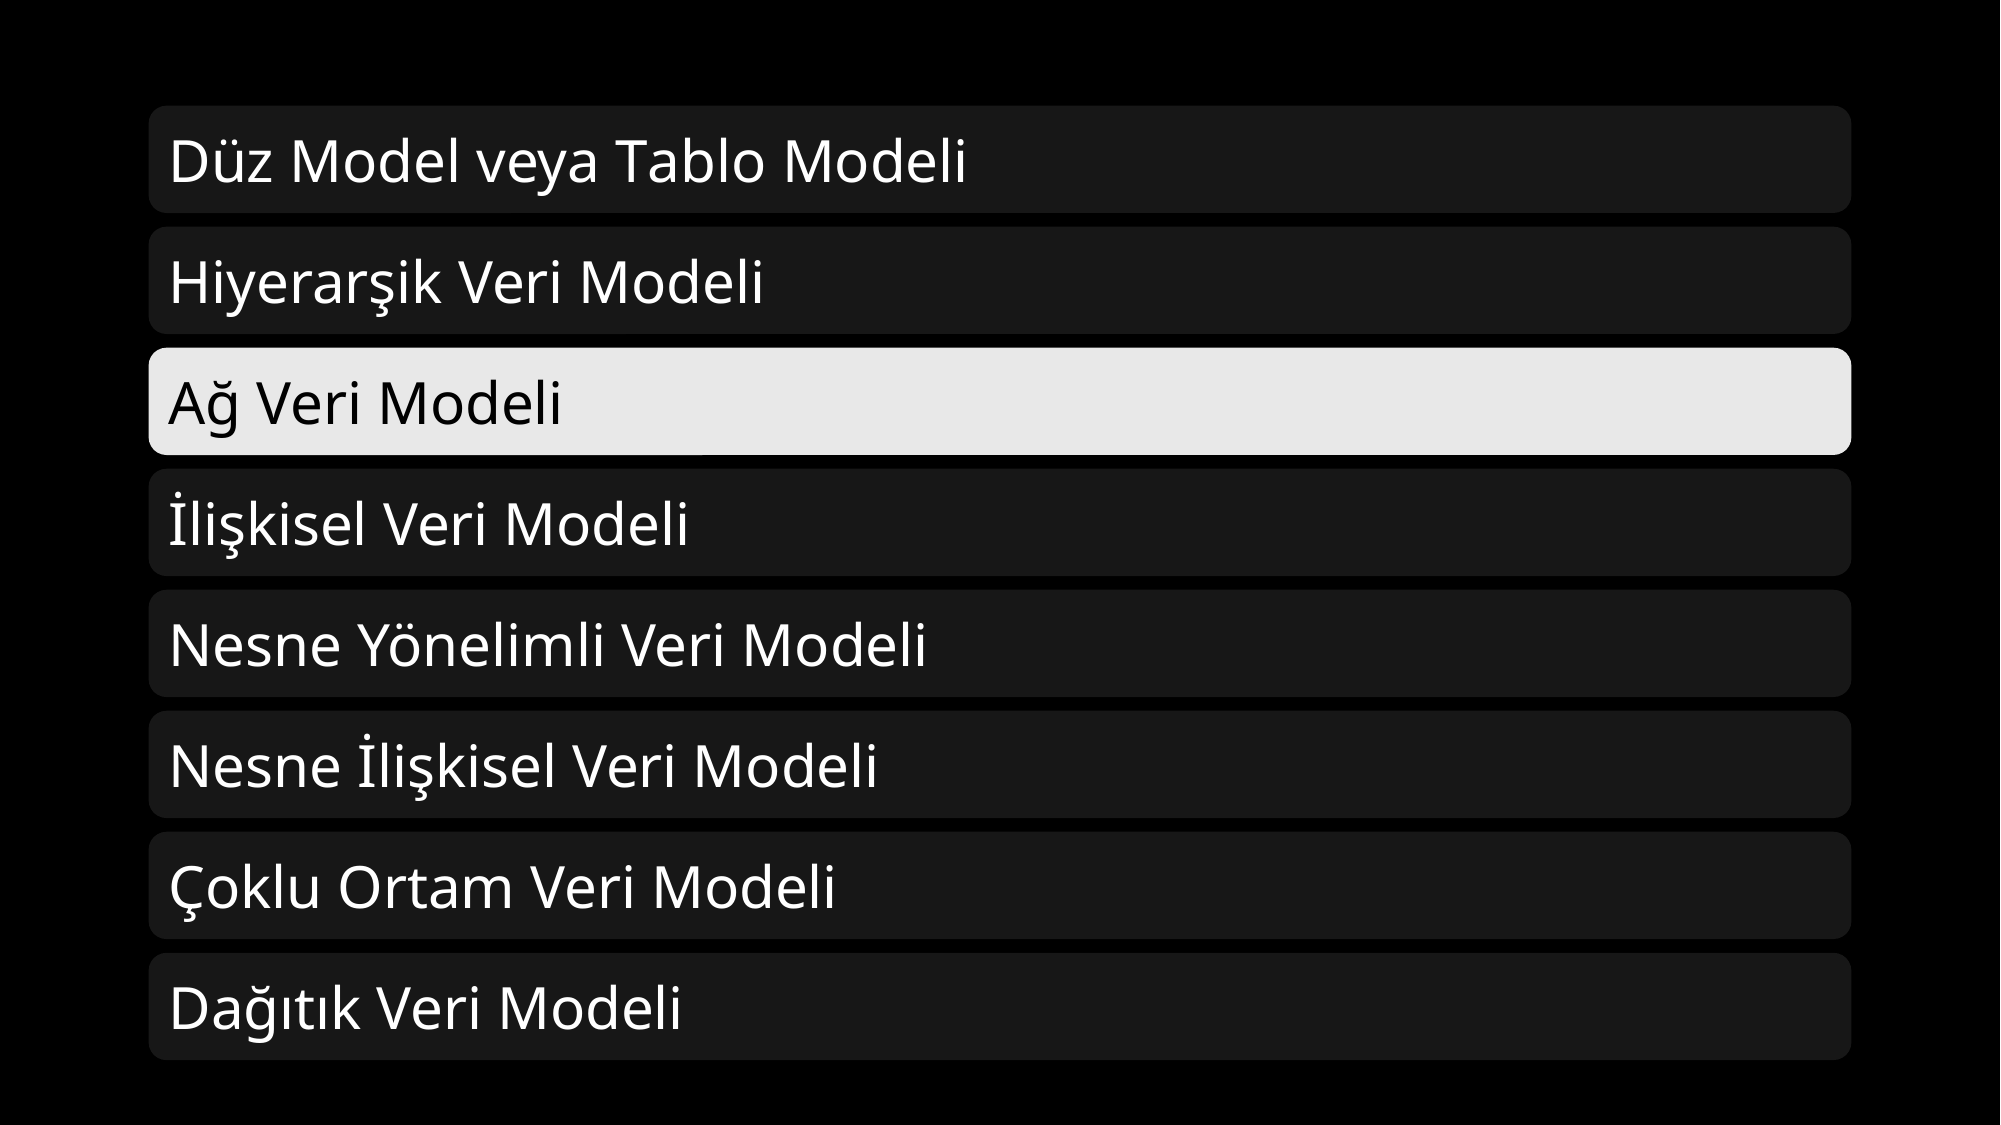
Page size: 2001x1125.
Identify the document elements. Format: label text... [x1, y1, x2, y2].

text_box Ağ Veri Modeli [147, 346, 1854, 457]
text_box Çoklu Ortam Veri Modeli [147, 830, 1854, 941]
text_box Hiyerarşik Veri Modeli [147, 225, 1854, 336]
text_box Nesne İlişkisel Veri Modeli [147, 709, 1854, 820]
text_box İlişkisel Veri Modeli [147, 467, 1854, 578]
text_box Nesne Yönelimli Veri Modeli [147, 588, 1854, 699]
text_box Düz Model veya Tablo Modeli [147, 104, 1854, 215]
text_box Dağıtık Veri Modeli [147, 951, 1854, 1062]
